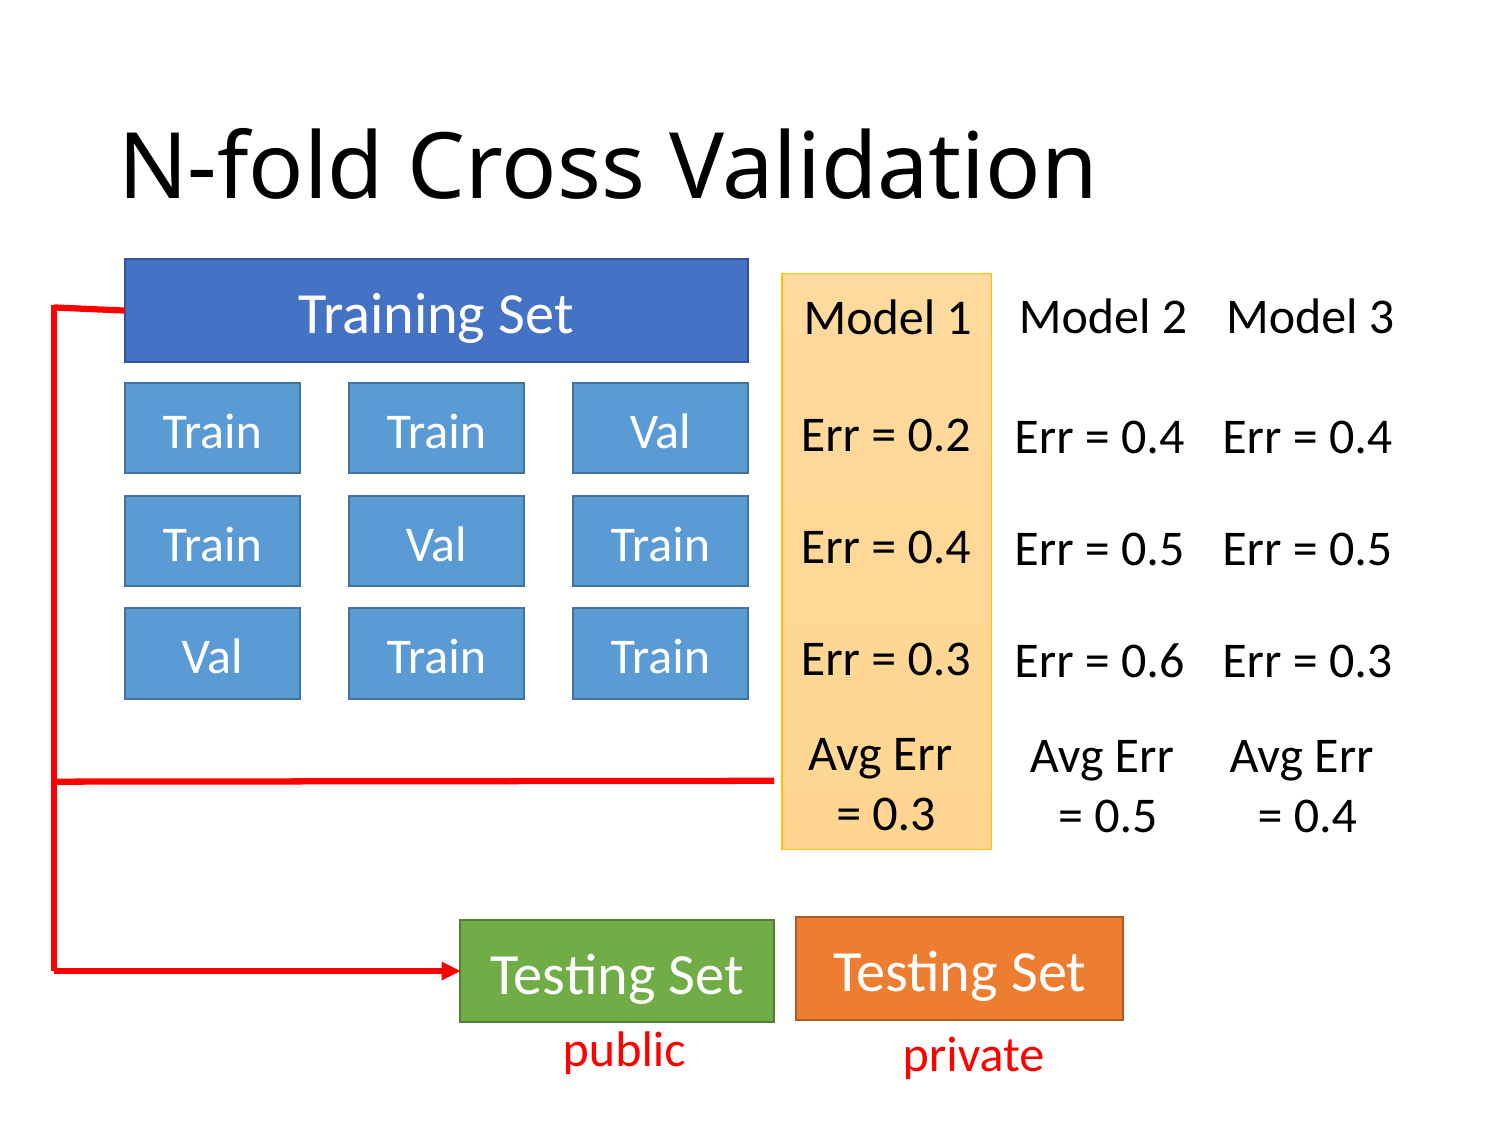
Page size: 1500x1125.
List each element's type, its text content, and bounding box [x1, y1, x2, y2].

text_box [781, 581, 992, 618]
text_box Avg Err = 0.3 [773, 713, 998, 849]
text_box Err = 0.5 [1212, 507, 1420, 583]
text_box Err = 0.5 [987, 507, 1212, 583]
text_box Model 1 [788, 277, 996, 353]
text_box Err = 0.6 [987, 619, 1212, 695]
text_box Err = 0.4 [1212, 395, 1420, 471]
text_box Training Set [124, 258, 749, 363]
text_box Train [572, 495, 749, 587]
text_box private [823, 1013, 1124, 1089]
text_box Val [124, 607, 301, 700]
text_box [781, 693, 992, 713]
text_box Train [124, 495, 301, 587]
text_box Model 3 [1211, 276, 1419, 352]
title N-fold Cross Validation [103, 59, 1397, 278]
text_box Train [572, 607, 749, 700]
text_box Val [572, 382, 749, 474]
text_box public [474, 1009, 774, 1085]
text_box [781, 278, 992, 394]
text_box Testing Set [459, 919, 775, 1023]
text_box Train [348, 607, 525, 700]
text_box Err = 0.3 [773, 618, 998, 693]
text_box Err = 0.4 [773, 506, 998, 581]
text_box [781, 470, 992, 506]
text_box Err = 0.2 [773, 394, 998, 470]
text_box Val [348, 495, 525, 587]
text_box Model 2 [1004, 276, 1211, 352]
text_box Train [348, 382, 525, 474]
text_box Avg Err = 0.5 [995, 715, 1220, 850]
text_box Err = 0.3 [1212, 619, 1420, 695]
text_box Avg Err = 0.4 [1220, 715, 1420, 850]
text_box Train [124, 382, 301, 474]
text_box Err = 0.4 [987, 395, 1212, 471]
text_box Testing Set [795, 916, 1124, 1021]
